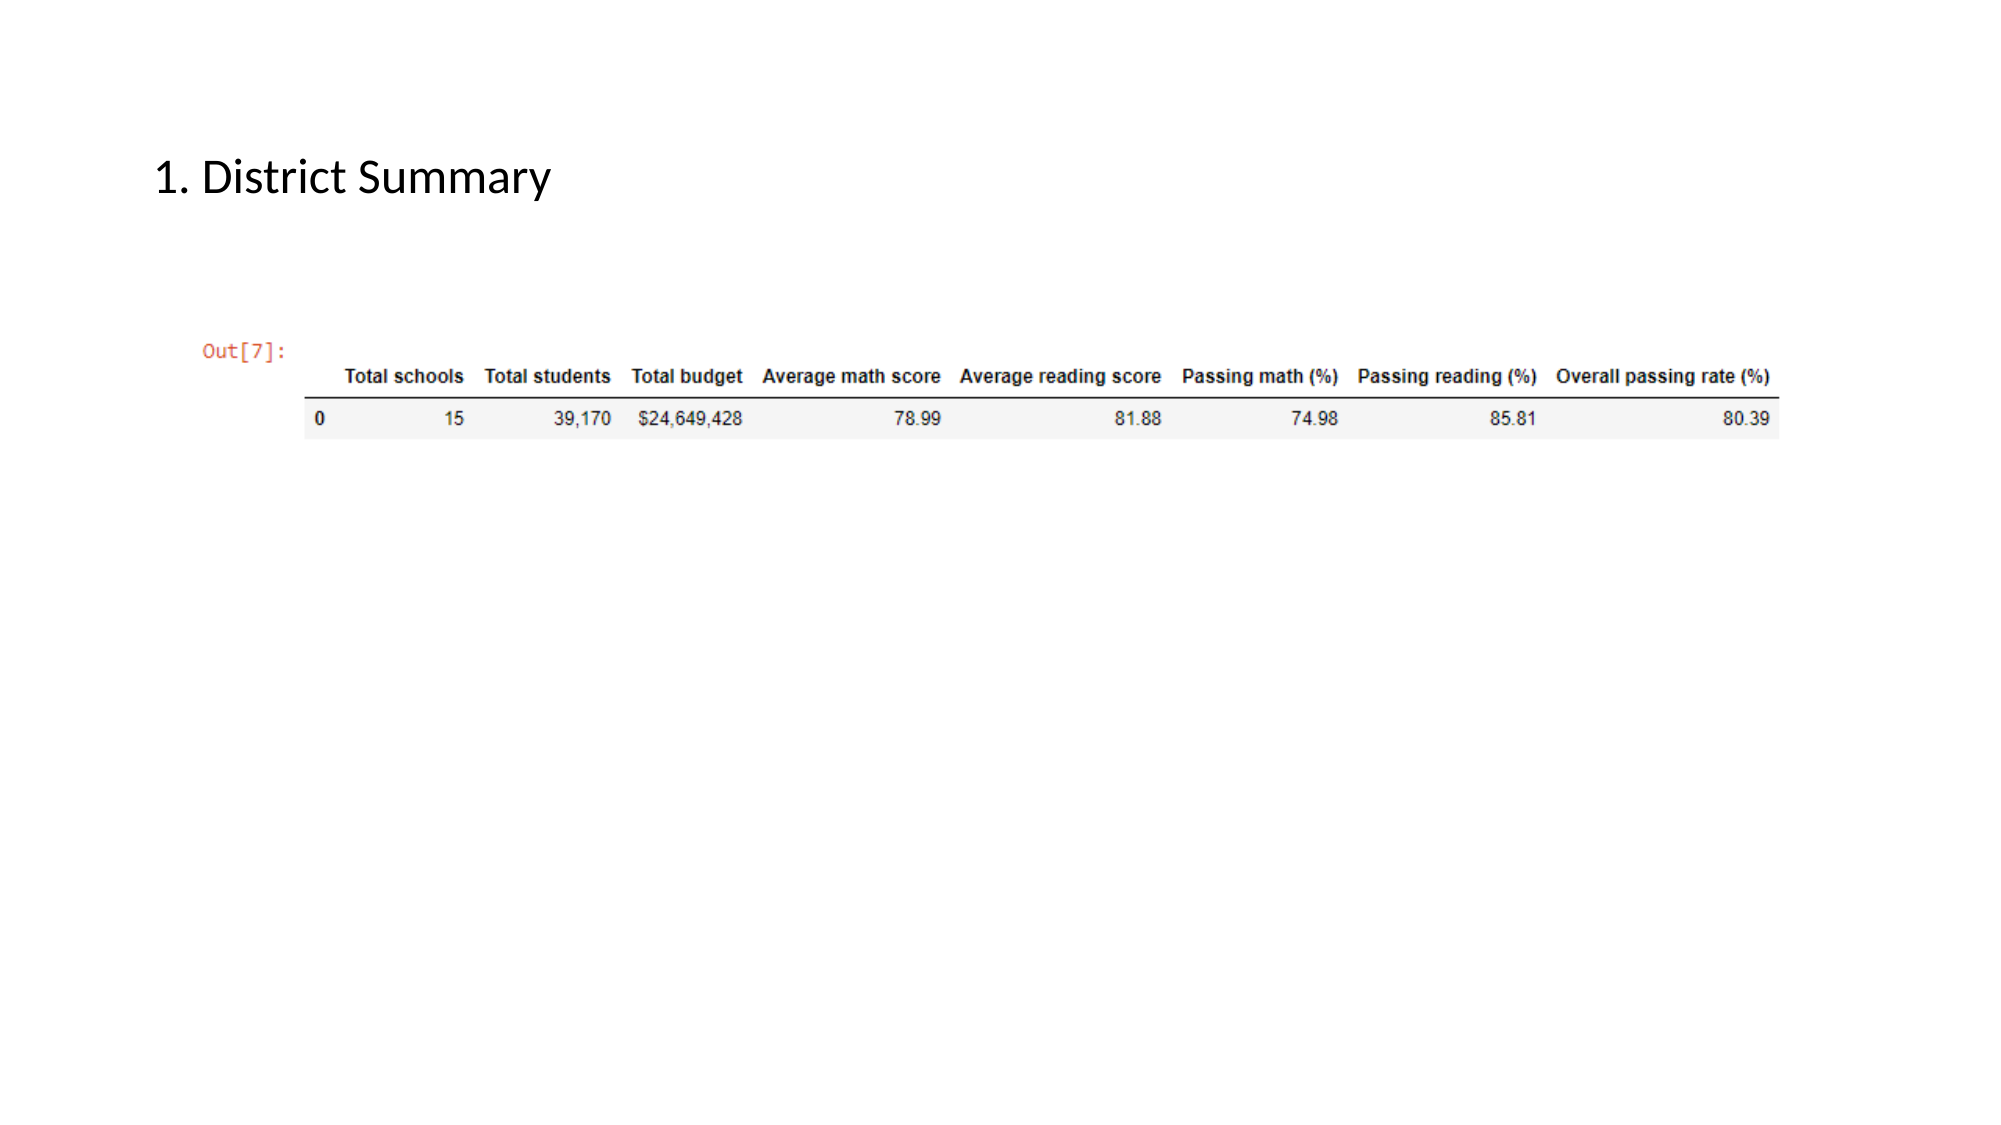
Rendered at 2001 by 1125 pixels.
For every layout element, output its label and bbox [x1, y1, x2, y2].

text_box [136, 136, 1810, 462]
